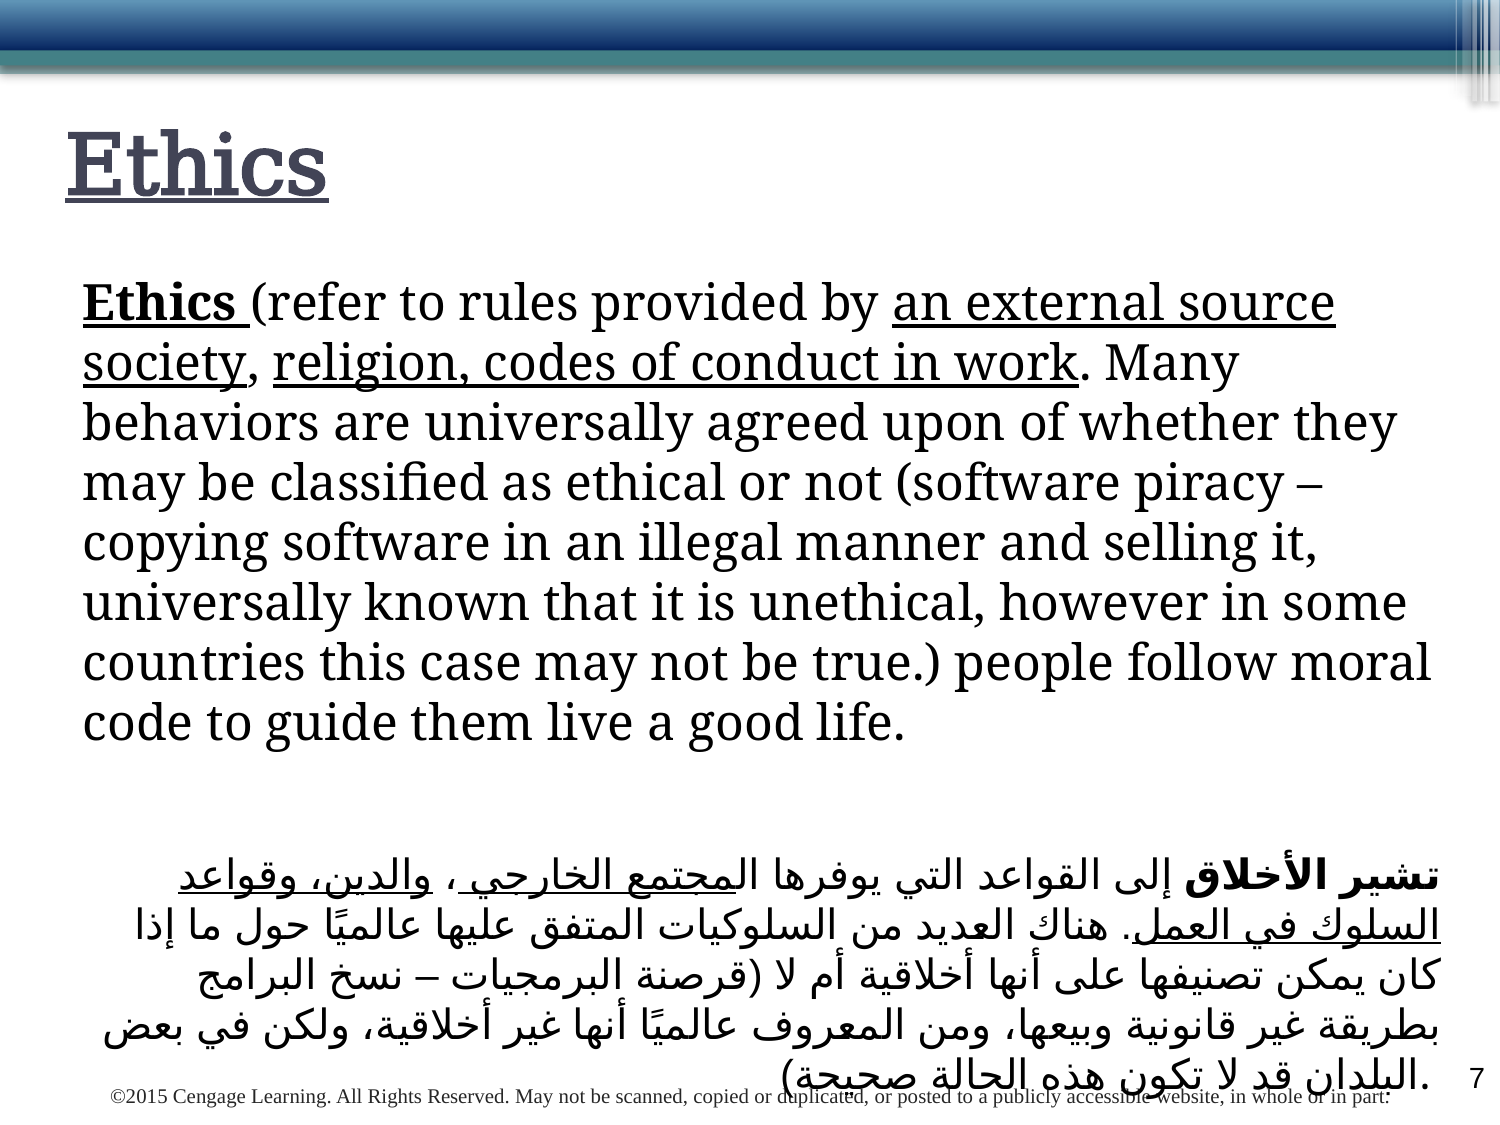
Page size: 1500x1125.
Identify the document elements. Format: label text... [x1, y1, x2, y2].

title Ethics [50, 83, 1456, 238]
slide_number 7 [1150, 1037, 1500, 1103]
list Ethics (refer to rules provided by an external source society, religion, codes of conduct in work. Many behaviors are universally agreed upon of whether they may be classified as ethical or not (software piracy – copying software in an illegal manner and selling it, universally known that it is unethical, however in some countries this case may not be true.) people follow moral code to guide them live a good life. تشير الأخلاق إلى القواعد التي يوفرها المجتمع الخارجي ، والدين، وقواعد السلوك في العمل. هناك العديد من السلوكيات المتفق عليها عالميًا حول ما إذا كان يمكن تصنيفها على أنها أخلاقية أم لا (قرصنة البرمجيات – نسخ البرامج بطريقة غير قانونية وبيعها، ومن المعروف عالميًا أنها غير أخلاقية، ولكن في بعض البلدان قد لا تكون هذه الحالة صحيحة). [50, 262, 1457, 1063]
